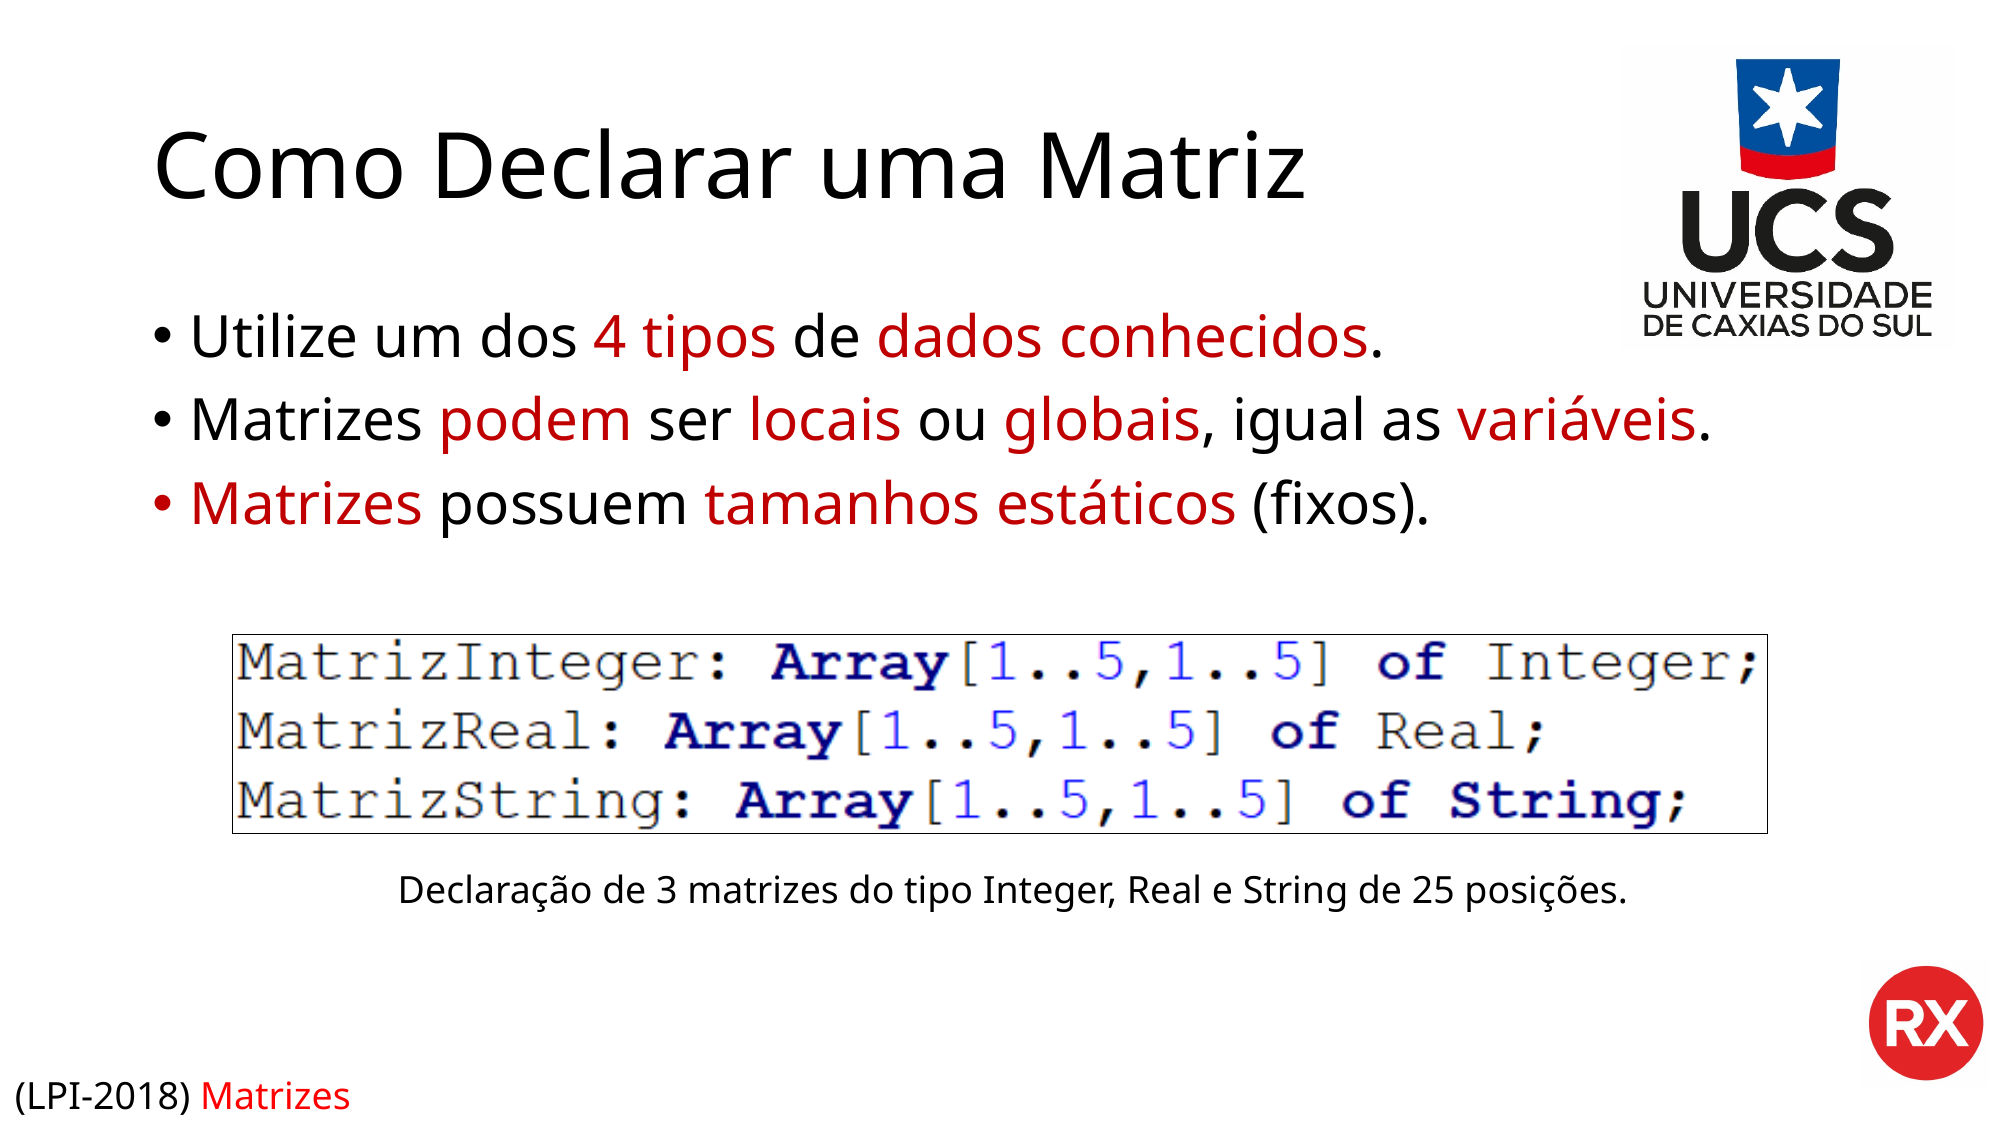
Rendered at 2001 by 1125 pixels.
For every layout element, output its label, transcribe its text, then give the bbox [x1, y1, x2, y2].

list Utilize um dos 4 tipos de dados conhecidos. Matrizes podem ser locais ou globais, igual as variáveis. Matrizes possuem tamanhos estáticos (fixos). [137, 299, 1890, 1064]
picture [1621, 45, 1954, 351]
picture [232, 633, 1768, 834]
picture [1862, 959, 1990, 1087]
text_box (LPI-2018) Matrizes [0, 1064, 2000, 1125]
text_box Declaração de 3 matrizes do tipo Integer, Real e String de 25 posições. [382, 858, 1644, 918]
title Como Declarar uma Matriz [137, 59, 1621, 278]
